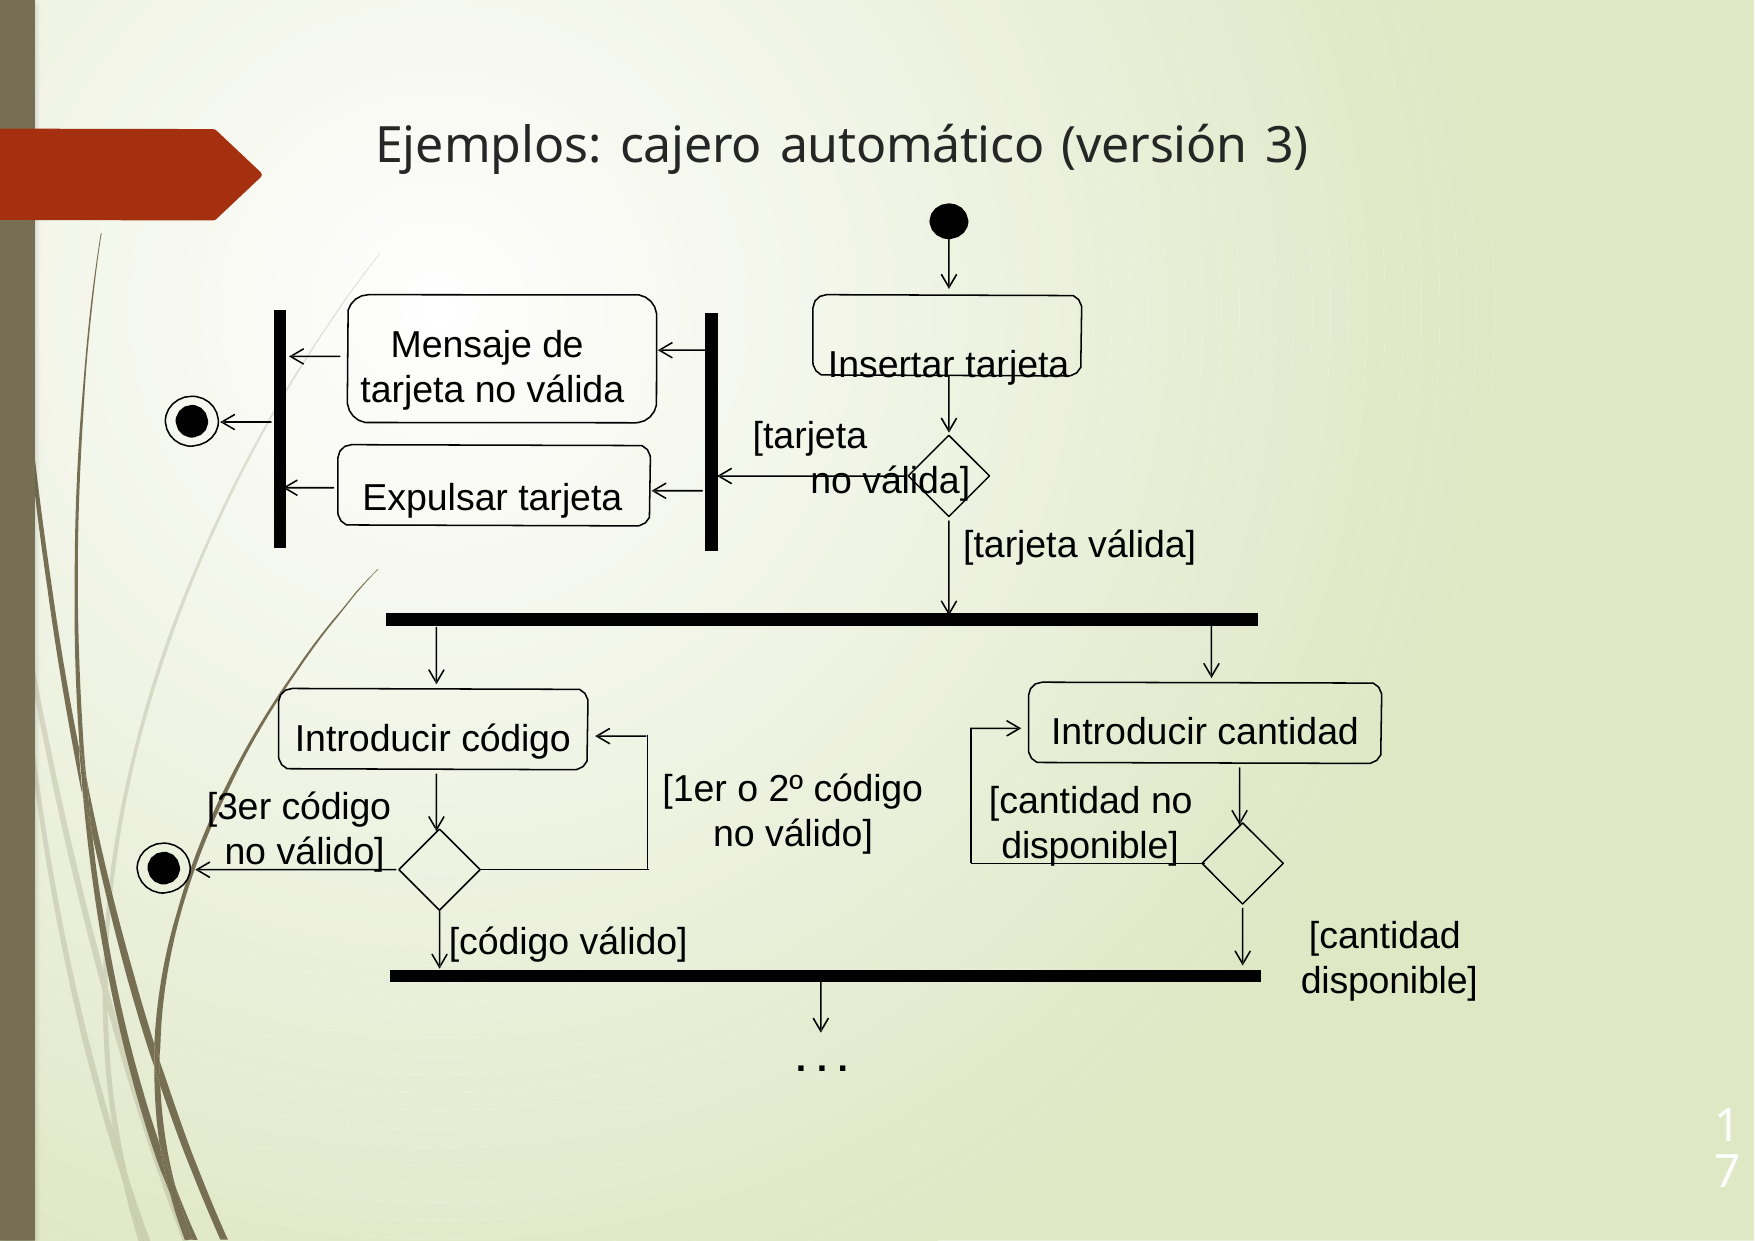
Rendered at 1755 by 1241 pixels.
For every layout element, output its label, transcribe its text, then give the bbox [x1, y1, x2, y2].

text_box [428, 626, 445, 685]
text_box . . . [793, 1034, 850, 1080]
text_box [código válido] [446, 916, 691, 962]
title Ejemplos: cajero automático (versión 3) [373, 112, 1638, 321]
text_box [337, 444, 651, 526]
text_box Insertar tarjeta [tarjeta no válida] [733, 315, 1072, 473]
text_box [282, 479, 335, 496]
text_box [220, 413, 272, 431]
text_box [148, 852, 180, 884]
text_box [278, 688, 588, 770]
text_box [165, 396, 219, 447]
text_box [651, 482, 703, 499]
text_box [289, 348, 341, 365]
text_box [431, 911, 446, 969]
text_box [1028, 682, 1382, 764]
text_box [428, 773, 445, 831]
slide_number 17 [1714, 767, 1755, 1241]
text_box [137, 843, 191, 894]
text_box [cantidad no disponible] [986, 776, 1196, 867]
text_box [398, 829, 480, 911]
text_box [940, 565, 958, 616]
text_box [812, 975, 829, 1033]
text_box [1234, 907, 1251, 966]
text_box [347, 294, 657, 423]
text_box [176, 405, 208, 437]
text_box [930, 204, 968, 239]
text_box [1203, 620, 1220, 679]
text_box [195, 864, 211, 878]
text_box [812, 294, 1082, 376]
text_box [970, 720, 1022, 737]
text_box [722, 467, 732, 473]
text_box [1231, 767, 1248, 825]
text_box [657, 341, 710, 359]
text_box [3er código no válido] [204, 782, 395, 873]
text_box [595, 727, 647, 745]
text_box [940, 231, 958, 289]
text_box [cantidad disponible] [1298, 910, 1483, 1001]
text_box [1202, 822, 1284, 905]
text_box Expulsar tarjeta [tarjeta válida] [360, 473, 1197, 565]
text_box [1er o 2º código no válido] [660, 763, 927, 854]
